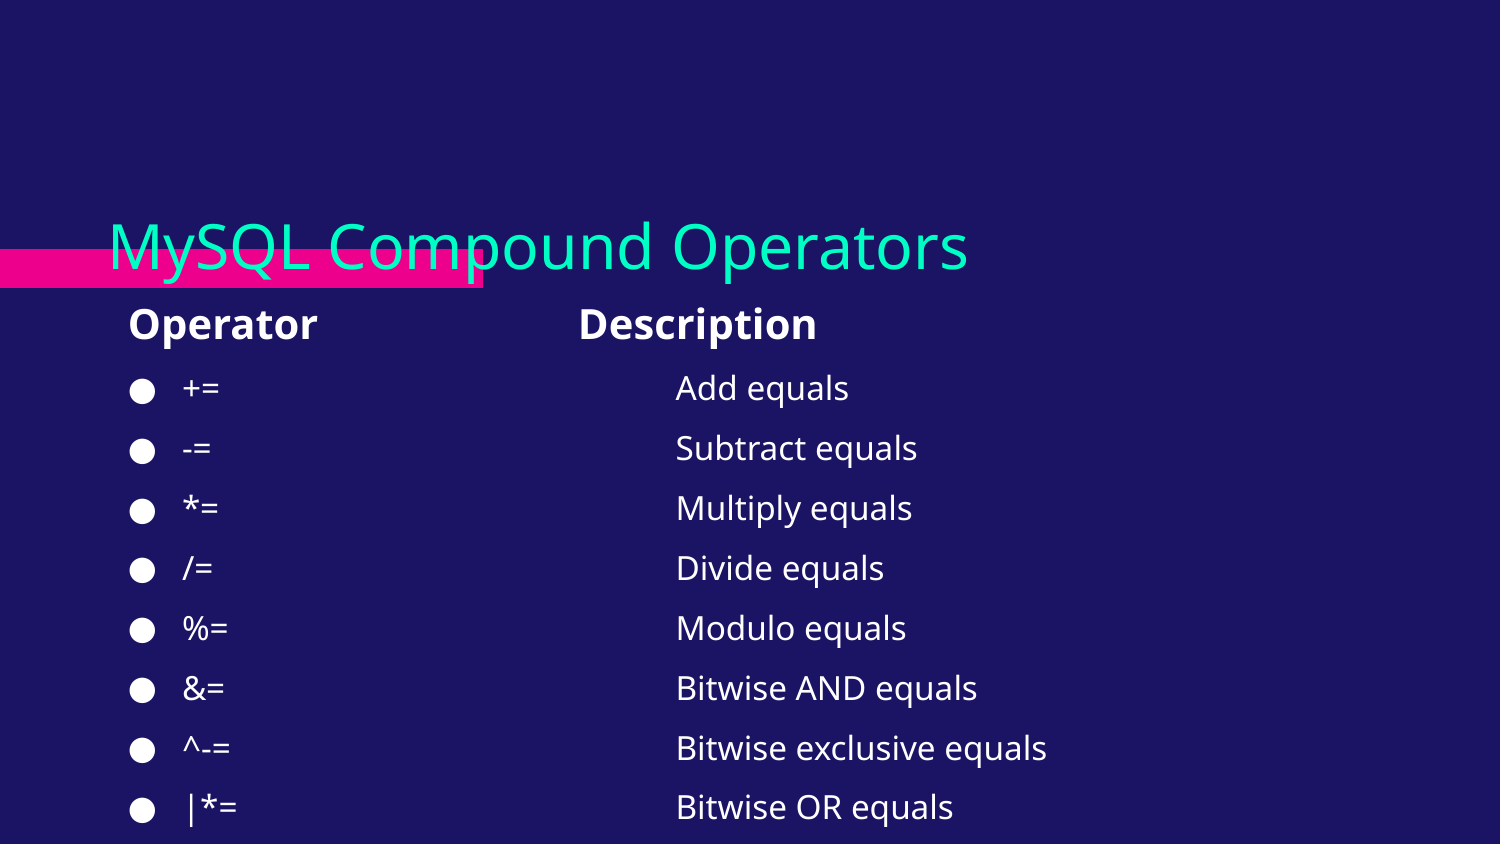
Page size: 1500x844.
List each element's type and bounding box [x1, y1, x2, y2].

list [92, 324, 1354, 844]
title [92, 191, 1443, 324]
